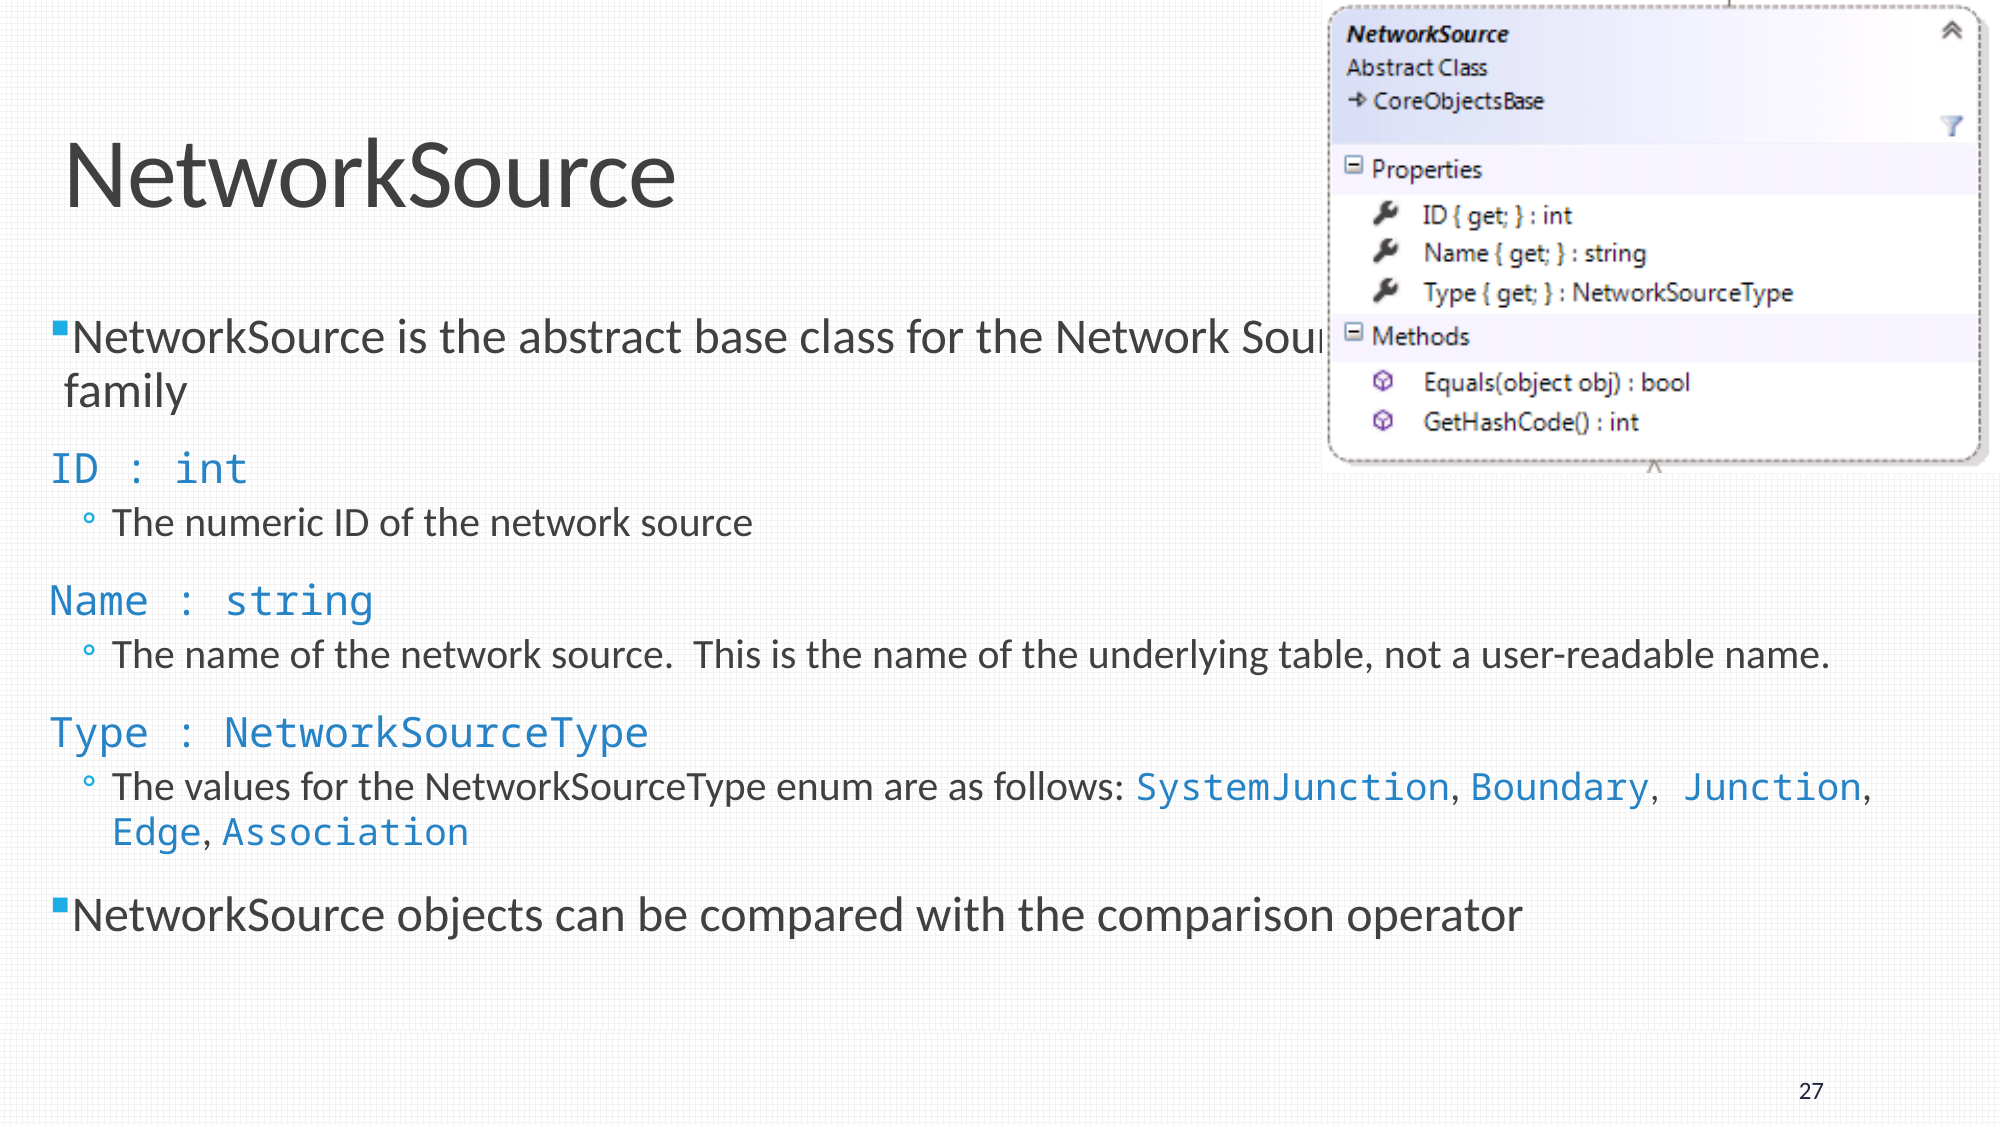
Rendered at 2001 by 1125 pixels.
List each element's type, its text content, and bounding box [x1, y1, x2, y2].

slide_number 27 [1624, 1059, 1840, 1120]
list NetworkSource is the abstract base class for the Network Source class family ID : int The numeric ID of the network source Name : string The name of the network source. This is the name of the underlying table, not a user-readable name. Type : NetworkSourceType The values for the NetworkSourceType enum are as follows: SystemJunction, Boundary, Junction, Edge, Association NetworkSource objects can be compared with the comparison operator [48, 302, 1950, 1051]
picture [1322, 0, 2000, 474]
title NetworkSource [48, 47, 1319, 236]
